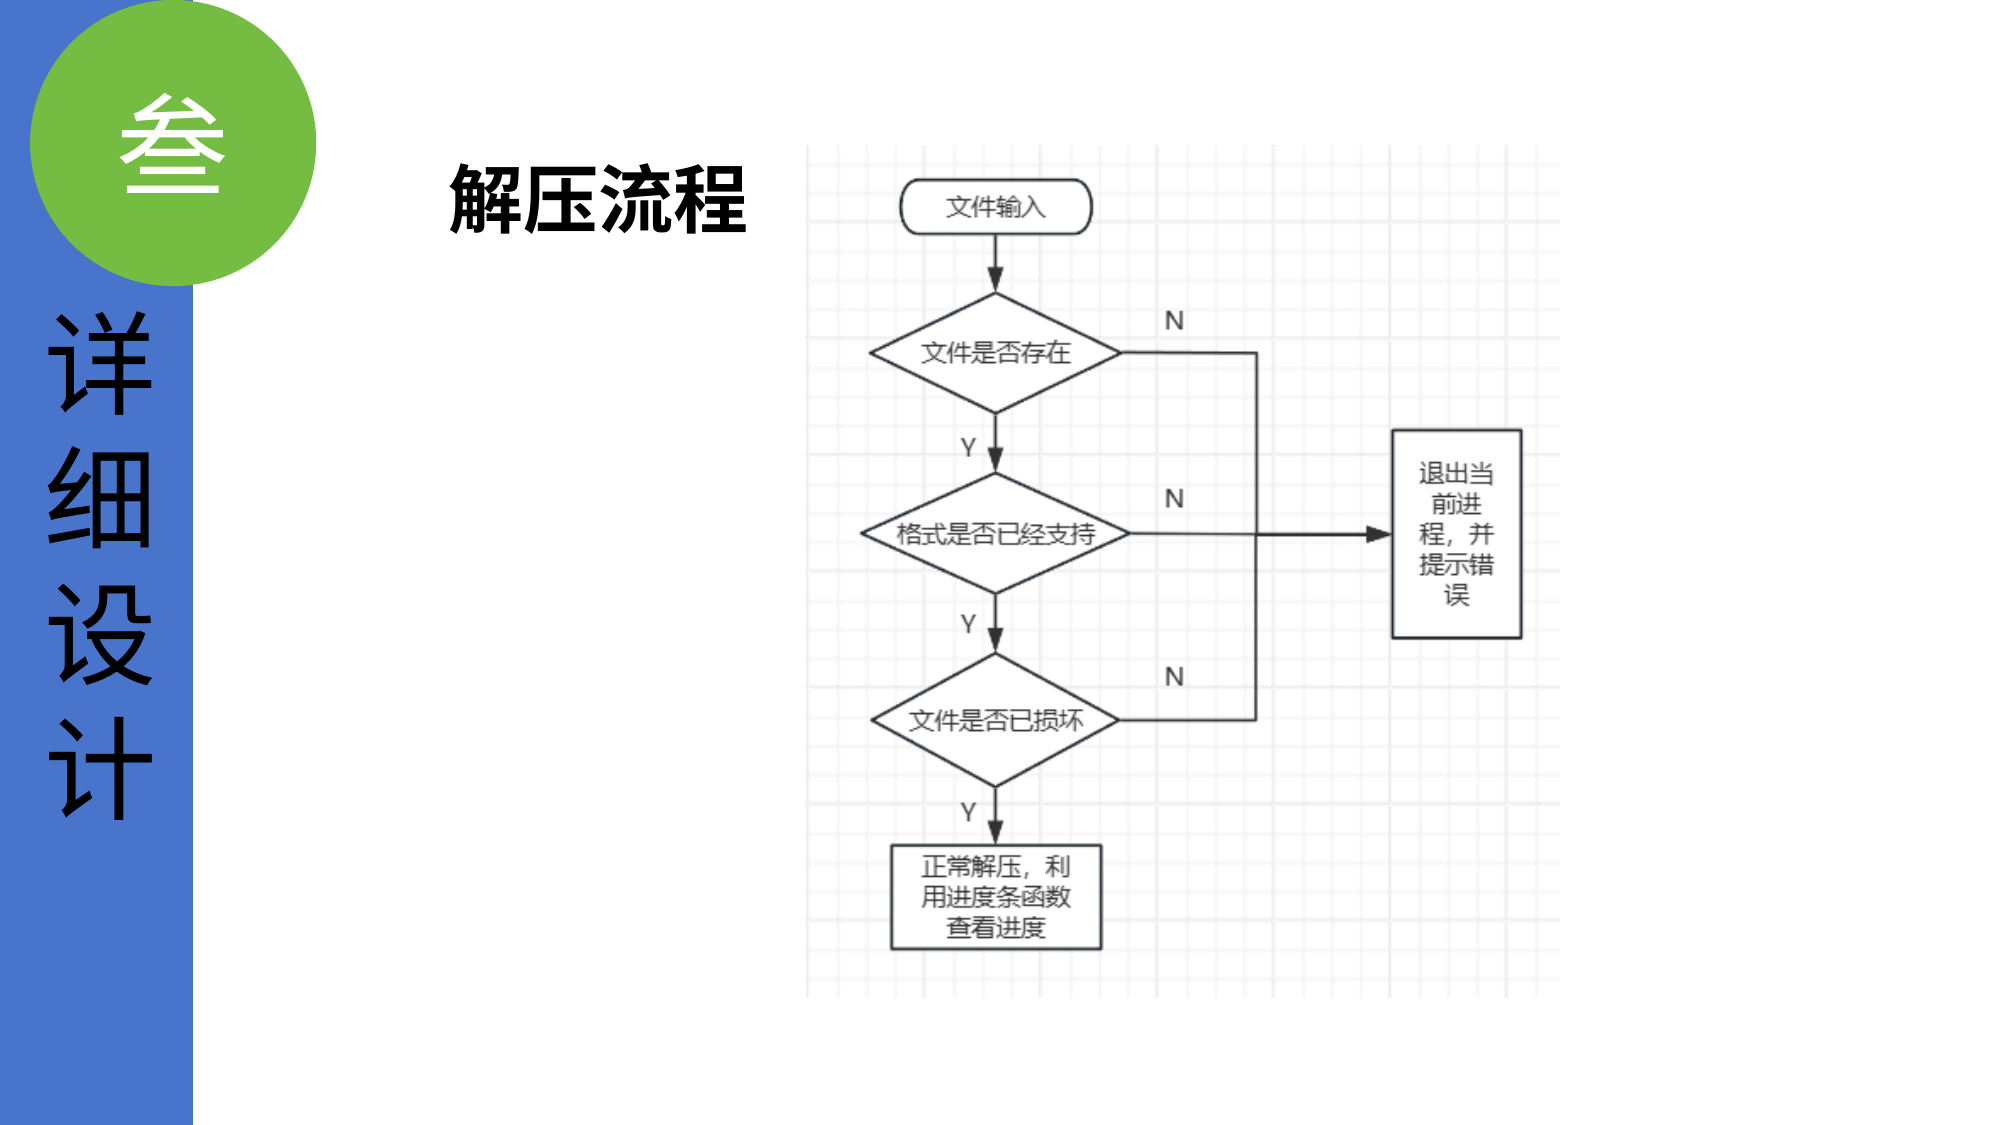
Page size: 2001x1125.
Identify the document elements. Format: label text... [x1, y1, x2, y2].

picture [804, 144, 1560, 999]
text_box 详细设计 [30, 286, 151, 841]
text_box [0, 0, 194, 1125]
text_box 叁 [29, 0, 318, 288]
text_box 解压流程 [433, 145, 804, 271]
